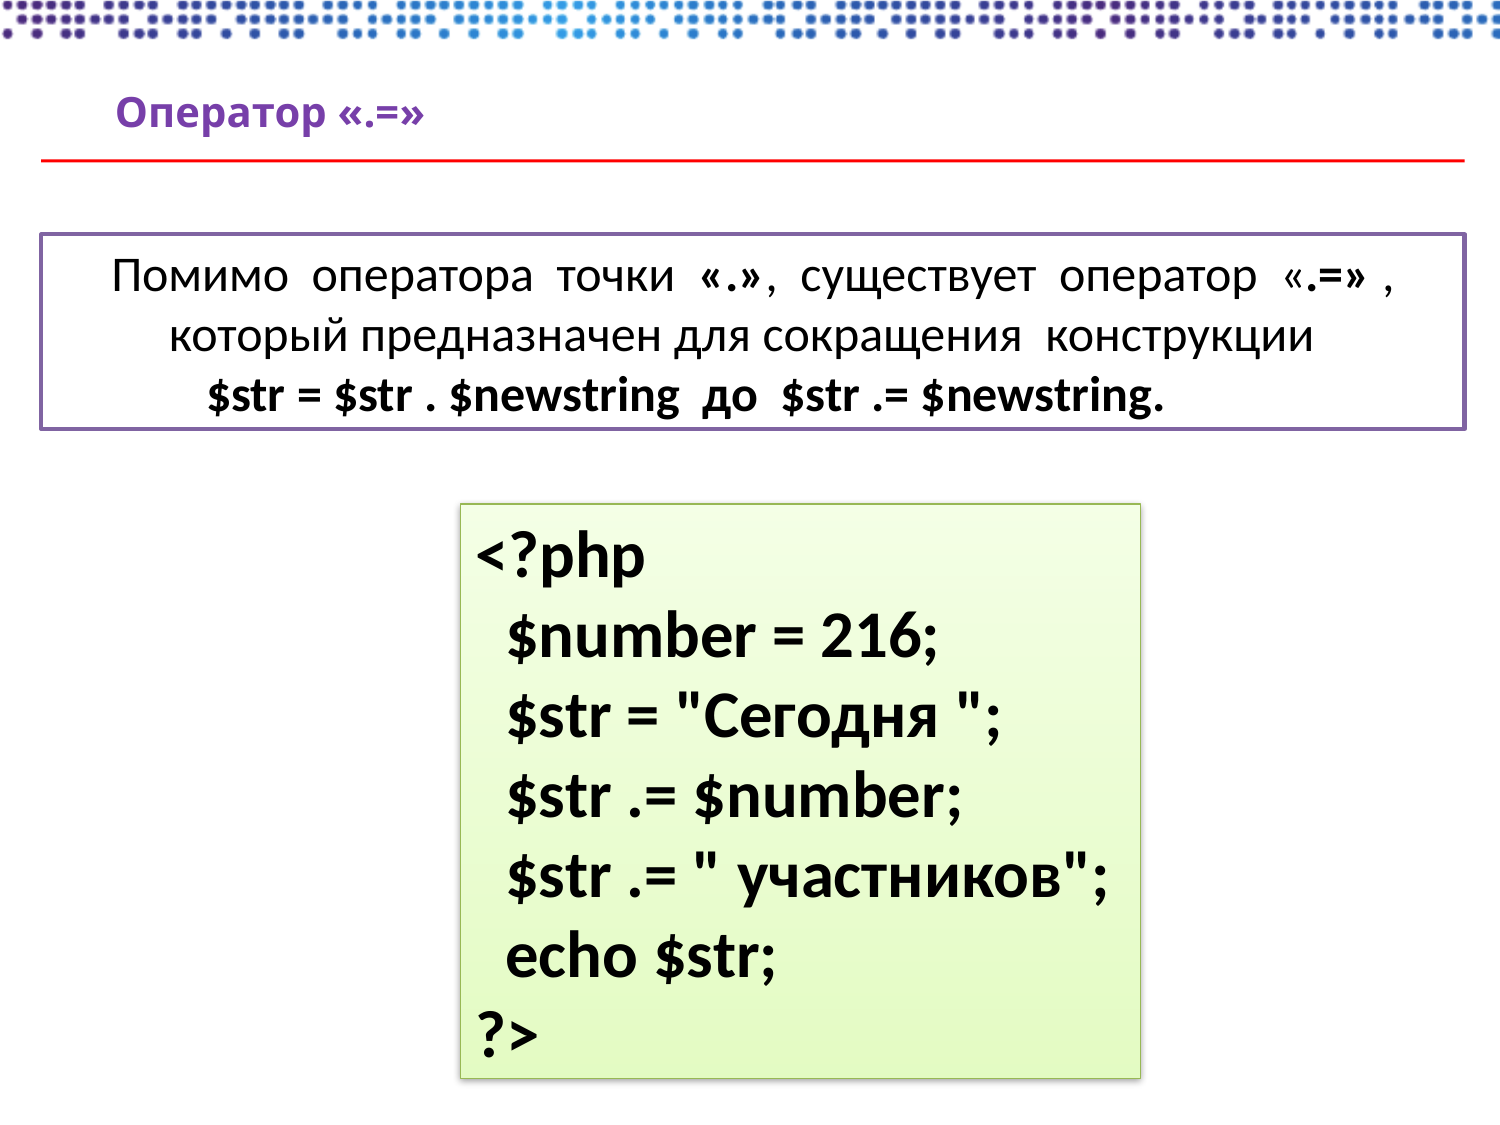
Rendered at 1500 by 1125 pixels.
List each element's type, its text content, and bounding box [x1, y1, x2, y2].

text_box Помимо оператора точки «.», существует оператор «.=» , который предназначен для сокращения конструкции $str = $str . $newstring до $str .= $newstring. [39, 232, 1467, 431]
picture [0, 0, 1500, 51]
text_box Оператор «.=» [100, 78, 1447, 143]
text_box <?php $number = 216; $str = "Сегодня "; $str .= $number; $str .= " участников"; echo $str; ?> [460, 503, 1141, 1079]
